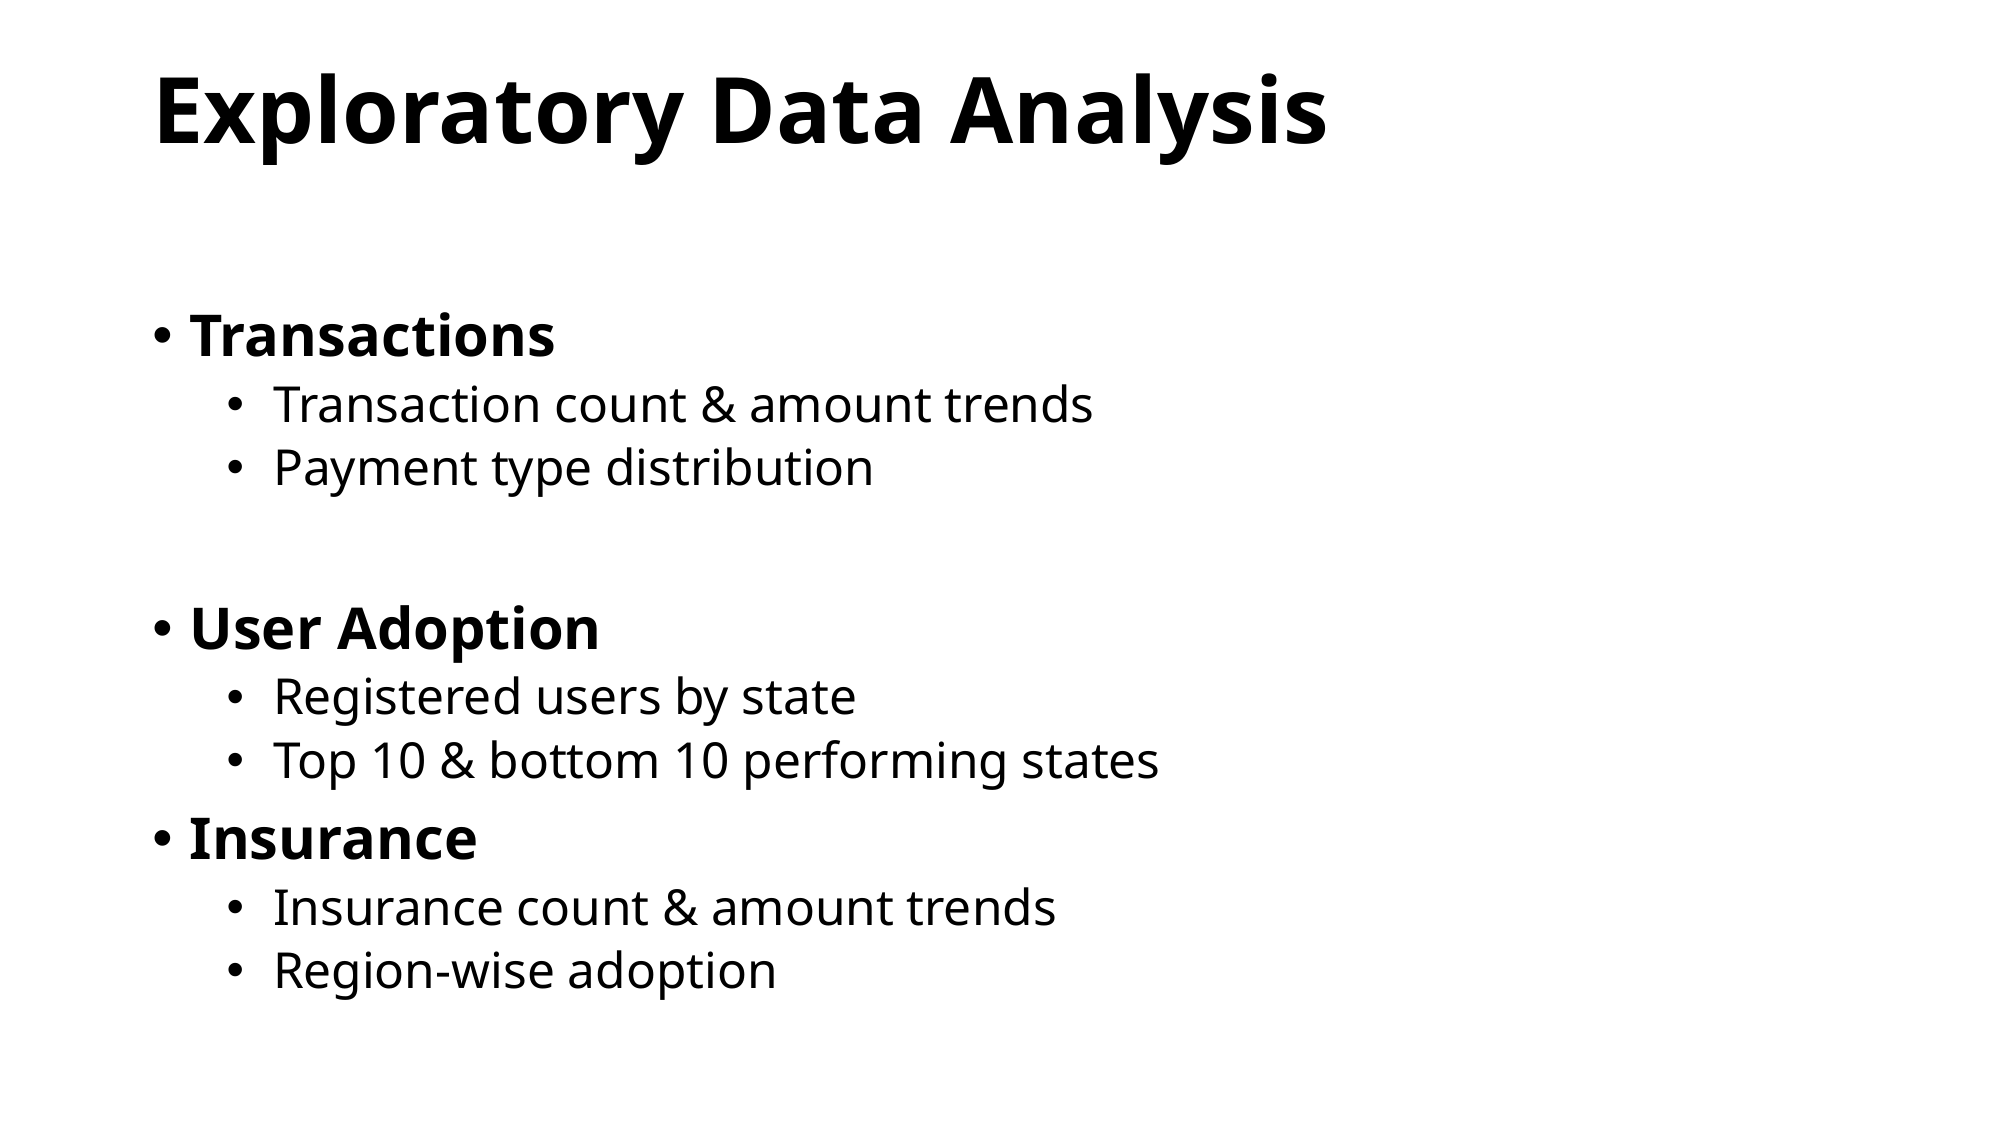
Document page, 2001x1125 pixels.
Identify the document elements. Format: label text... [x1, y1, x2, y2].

list Transactions Transaction count & amount trends Payment type distribution User Adoption Registered users by state Top 10 & bottom 10 performing states Insurance Insurance count & amount trends Region-wise adoption [137, 299, 1863, 1014]
title Exploratory Data Analysis [137, 59, 1863, 278]
